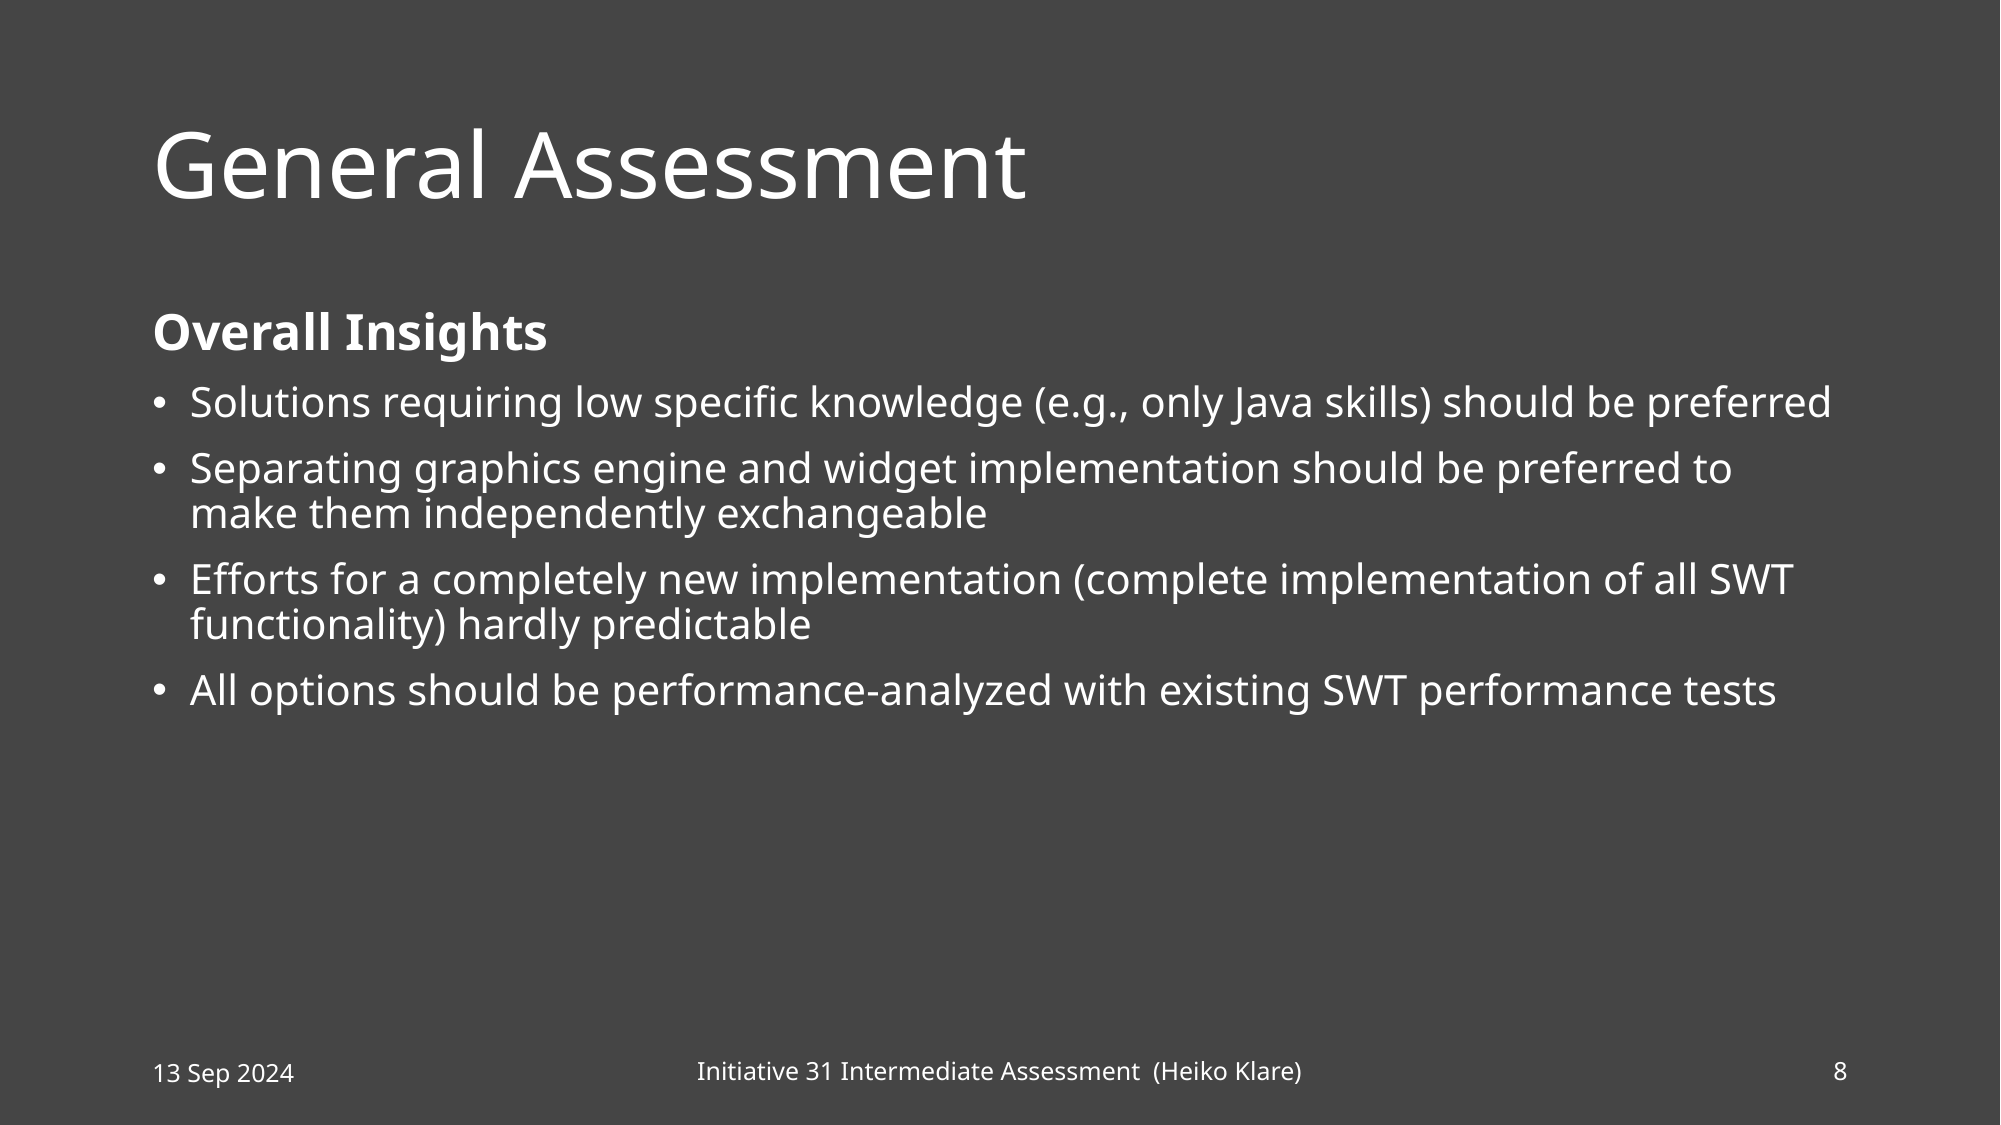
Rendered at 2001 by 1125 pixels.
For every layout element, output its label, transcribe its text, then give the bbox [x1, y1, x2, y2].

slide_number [137, 1042, 588, 1103]
title General Assessment [137, 59, 1863, 278]
footer Initiative 31 Intermediate Assessment (Heiko Klare) [662, 1042, 1338, 1103]
list Overall Insights Solutions requiring low specific knowledge (e.g., only Java skills) should be preferred Separating graphics engine and widget implementation should be preferred to make them independently exchangeable Efforts for a completely new implementation (complete implementation of all SWT functionality) hardly predictable All options should be performance-analyzed with existing SWT performance tests [137, 299, 1863, 1014]
slide_number 8 [1412, 1042, 1863, 1103]
